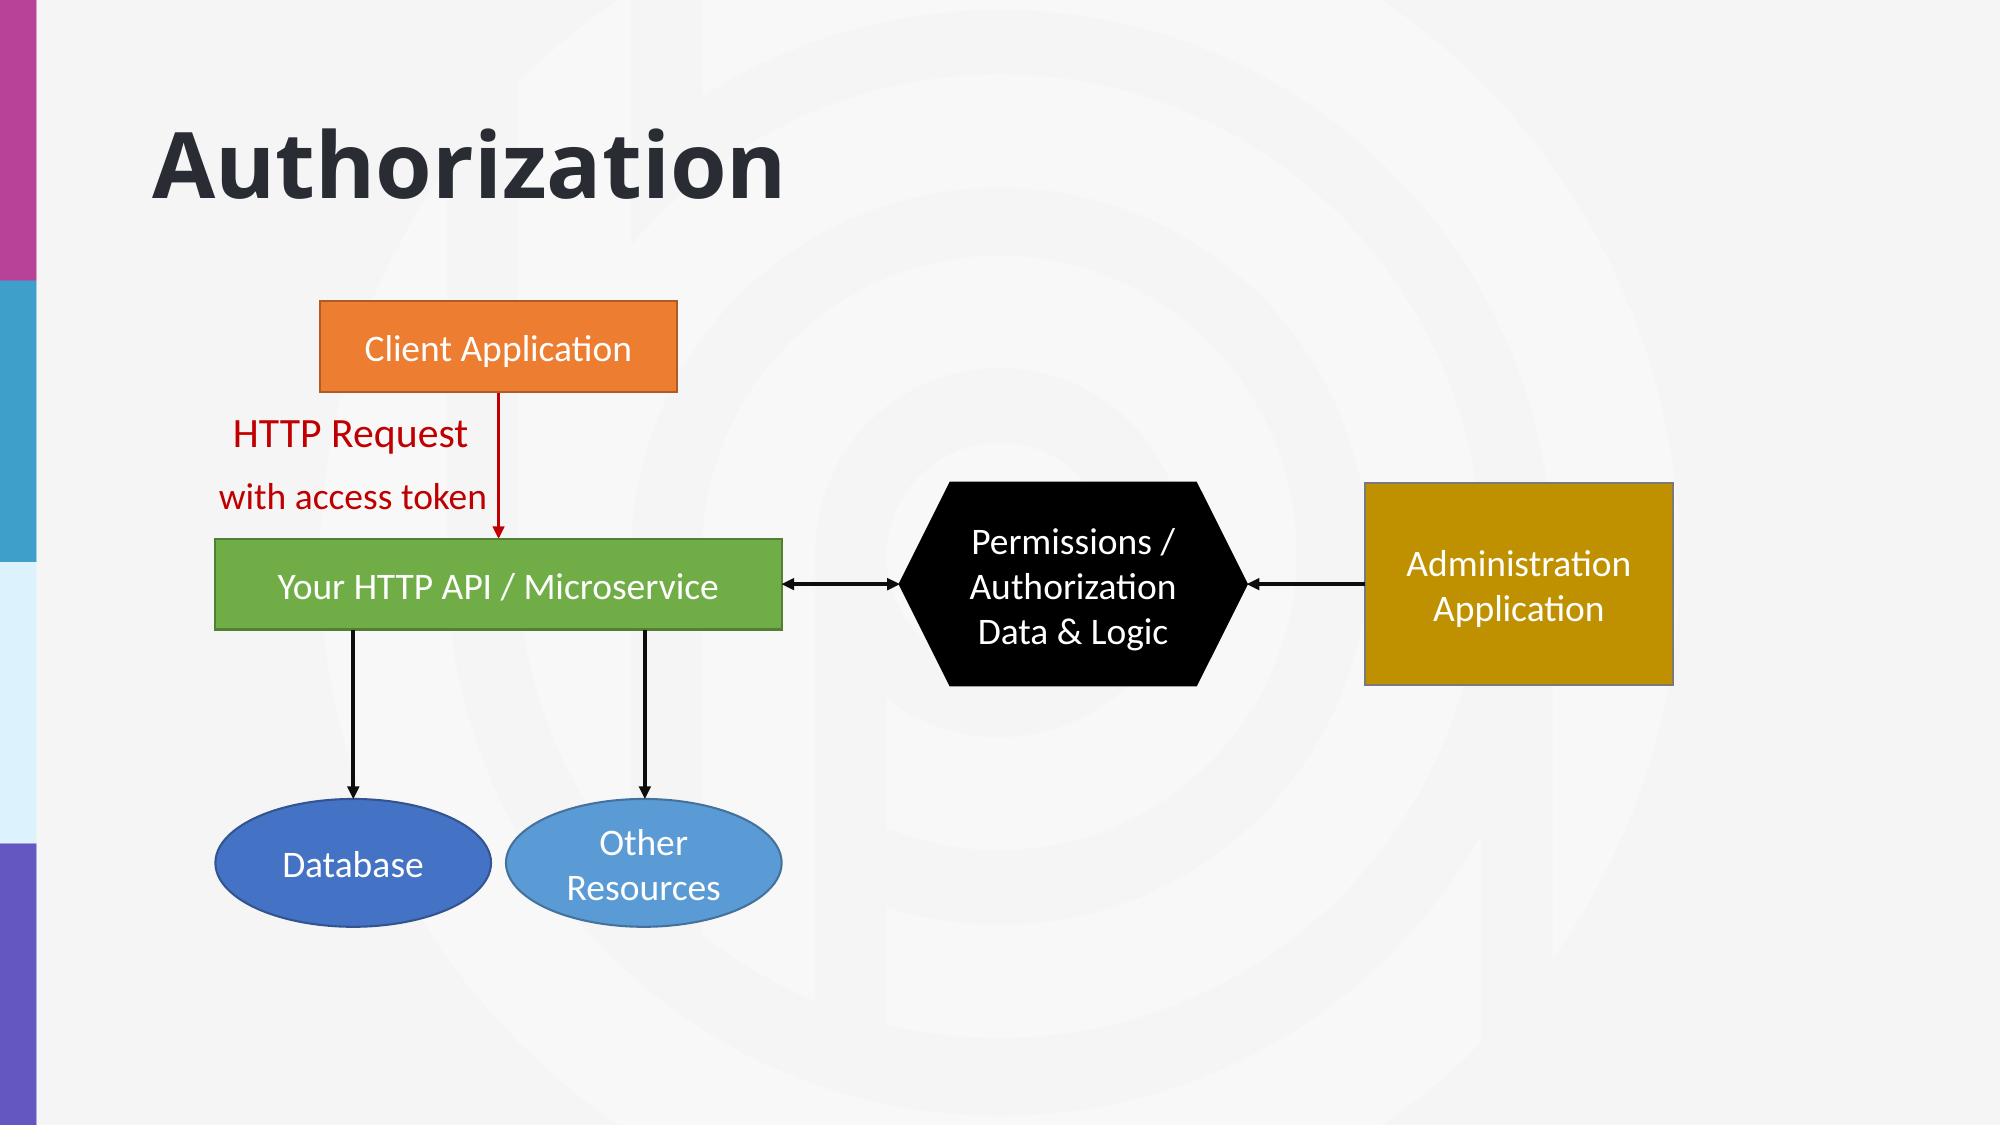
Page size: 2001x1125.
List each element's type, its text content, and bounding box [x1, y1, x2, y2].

text_box Your HTTP API / Microservice [214, 538, 783, 631]
text_box with access token [204, 464, 497, 525]
picture [0, 0, 2001, 1125]
text_box Database [214, 797, 493, 928]
text_box Administration Application [1364, 482, 1674, 686]
text_box Permissions / Authorization Data & Logic [899, 481, 1248, 687]
title Authorization [137, 59, 1863, 278]
text_box Client Application [319, 300, 678, 393]
text_box HTTP Request [218, 398, 484, 464]
text_box Other Resources [504, 797, 783, 928]
